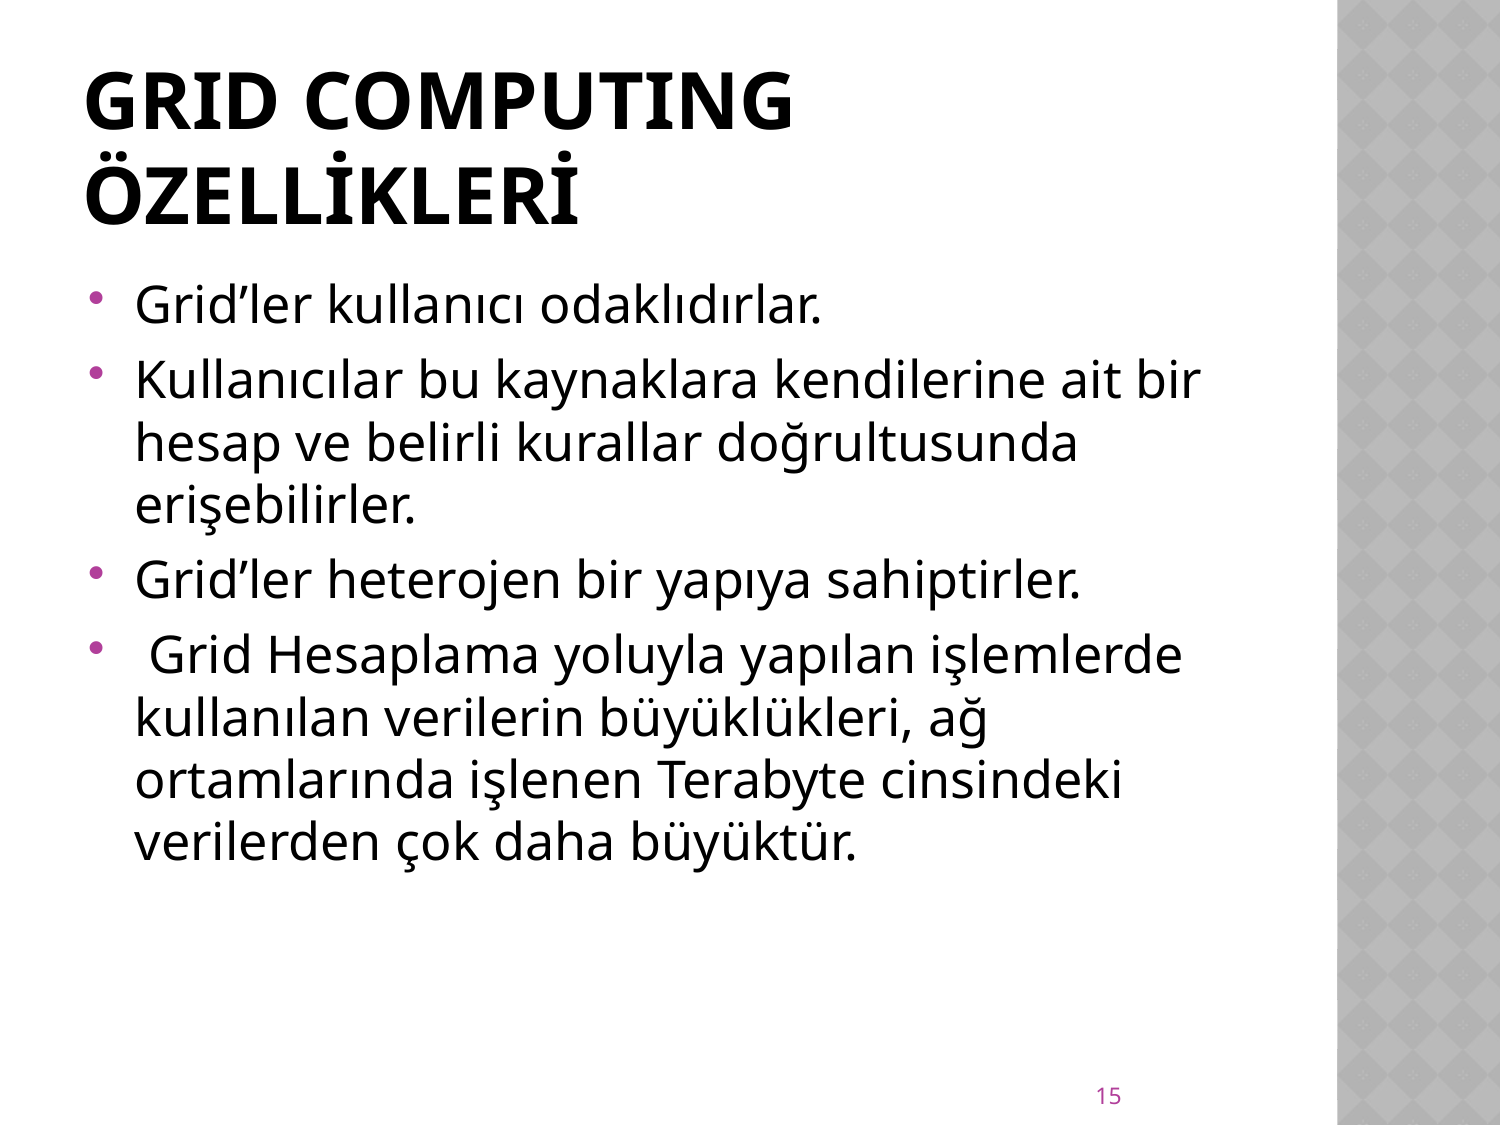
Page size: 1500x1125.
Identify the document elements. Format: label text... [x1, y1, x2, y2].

slide_number 15 [1025, 1075, 1122, 1113]
title GRID COMPUTING ÖZELLİKLERİ [75, 52, 1263, 240]
list Grid’ler kullanıcı odaklıdırlar. Kullanıcılar bu kaynaklara kendilerine ait bir hesap ve belirli kurallar doğrultusunda erişebilirler. Grid’ler heterojen bir yapıya sahiptirler. Grid Hesaplama yoluyla yapılan işlemlerde kullanılan verilerin büyüklükleri, ağ ortamlarında işlenen Terabyte cinsindeki verilerden çok daha büyüktür. [75, 264, 1263, 1059]
